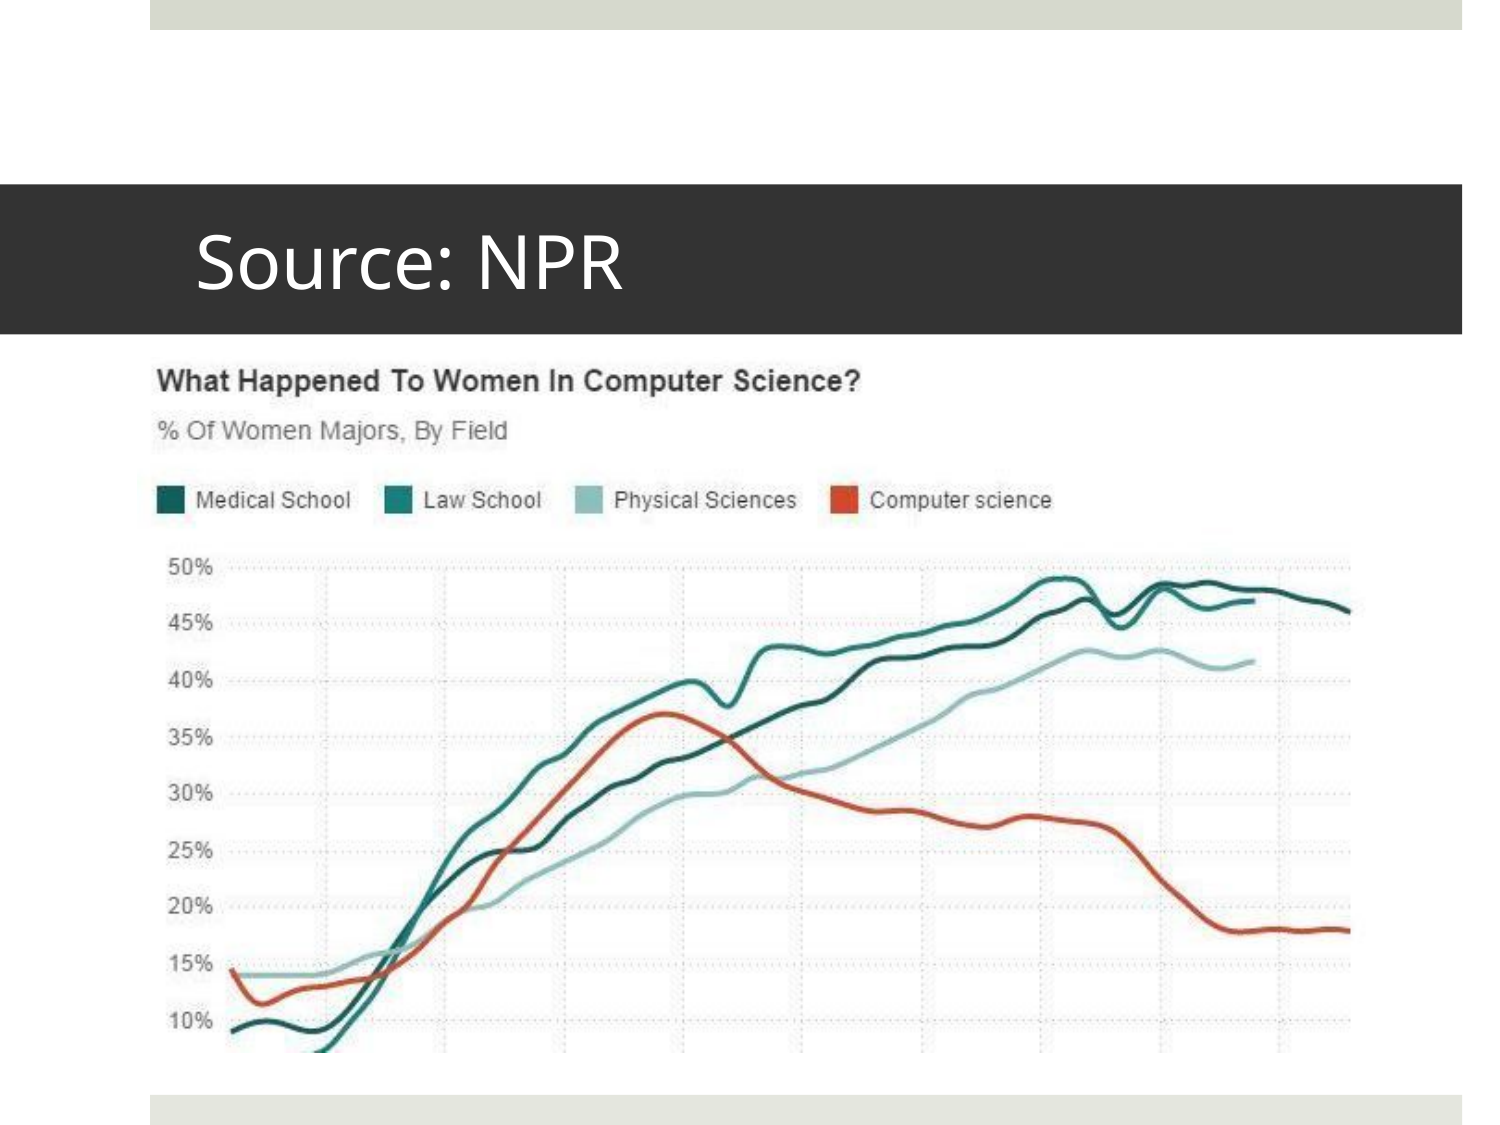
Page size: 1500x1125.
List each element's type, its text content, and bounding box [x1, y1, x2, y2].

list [136, 356, 1386, 1058]
title Source: NPR [0, 184, 1463, 335]
